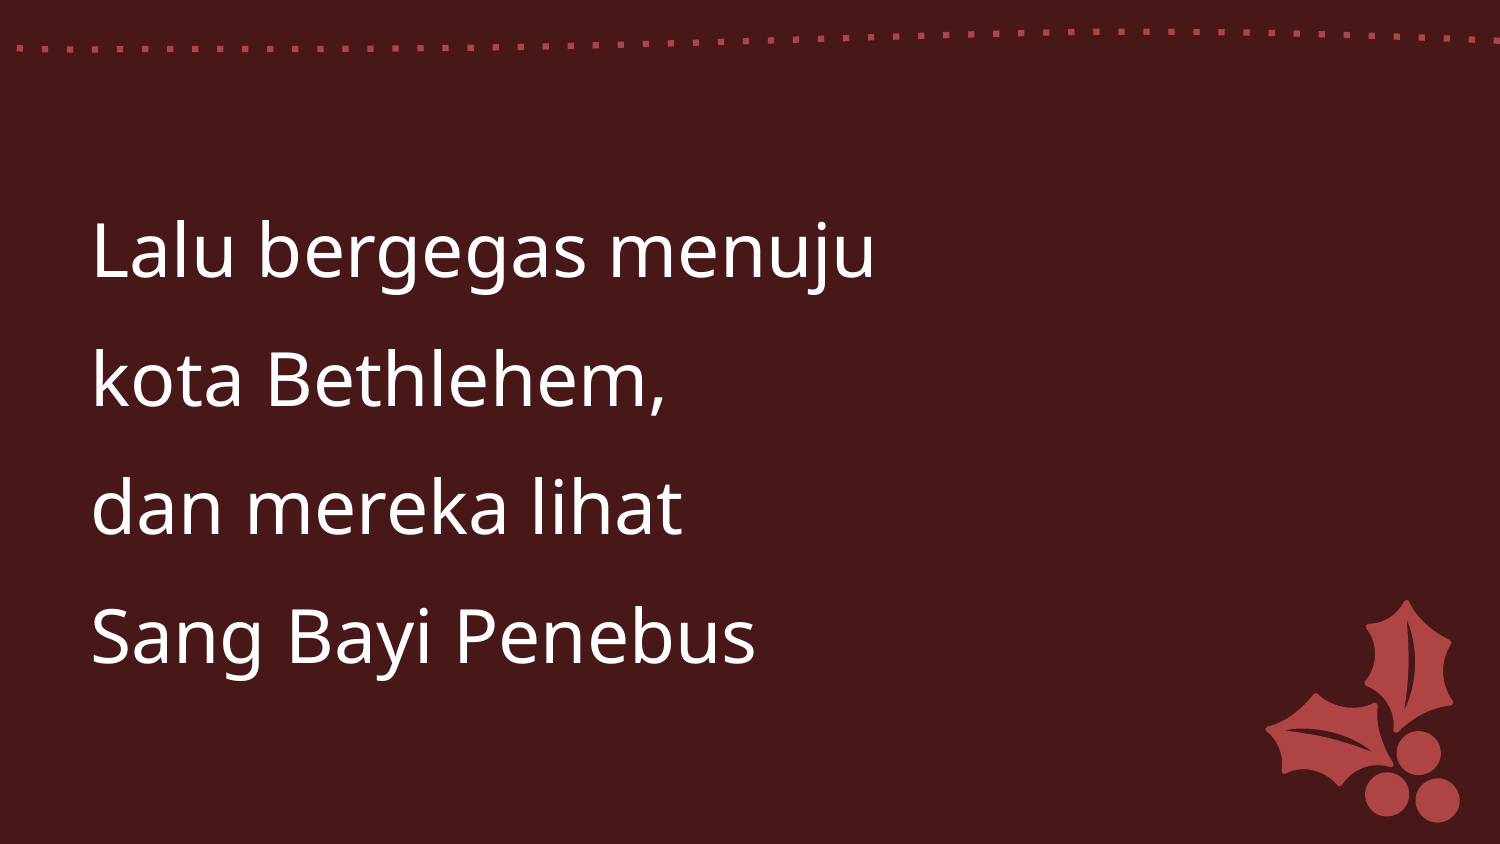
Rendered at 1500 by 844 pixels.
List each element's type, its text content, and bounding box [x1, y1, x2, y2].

text_box Lalu bergegas menuju kota Bethlehem, dan mereka lihat Sang Bayi Penebus [50, 174, 1478, 799]
